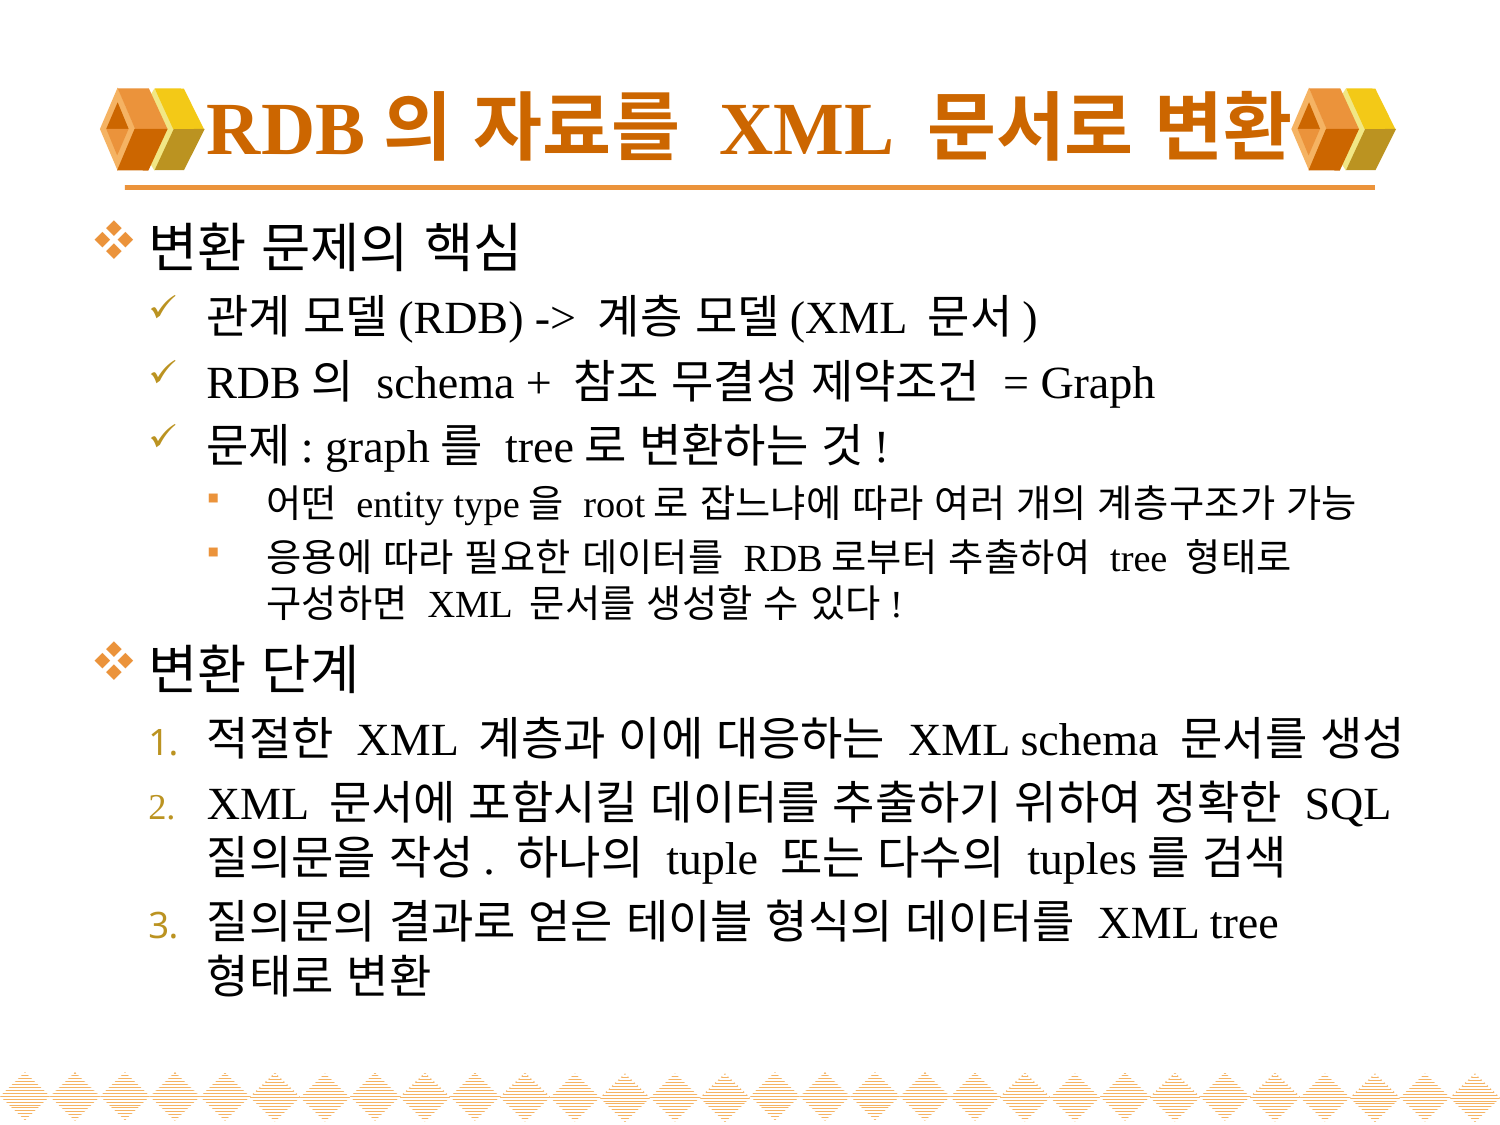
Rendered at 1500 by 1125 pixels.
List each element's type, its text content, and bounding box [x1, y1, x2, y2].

list 변환 문제의 핵심 관계 모델(RDB) -> 계층 모델(XML 문서) RDB의 schema + 참조 무결성 제약조건 = Graph 문제: graph를 tree로 변환하는 것! 어떤 entity type을 root로 잡느냐에 따라 여러 개의 계층구조가 가능 응용에 따라 필요한 데이터를 RDB로부터 추출하여 tree 형태로 구성하면 XML 문서를 생성할 수 있다! 변환 단계 적절한 XML 계층과 이에 대응하는 XML schema 문서를 생성 XML 문서에 포함시킬 데이터를 추출하기 위하여 정확한 SQL 질의문을 작성. 하나의 tuple 또는 다수의 tuples를 검색 질의문의 결과로 얻은 테이블 형식의 데이터를 XML tree 형태로 변환 [75, 202, 1425, 1029]
title RDB의 자료를 XML 문서로 변환 [75, 67, 1425, 182]
